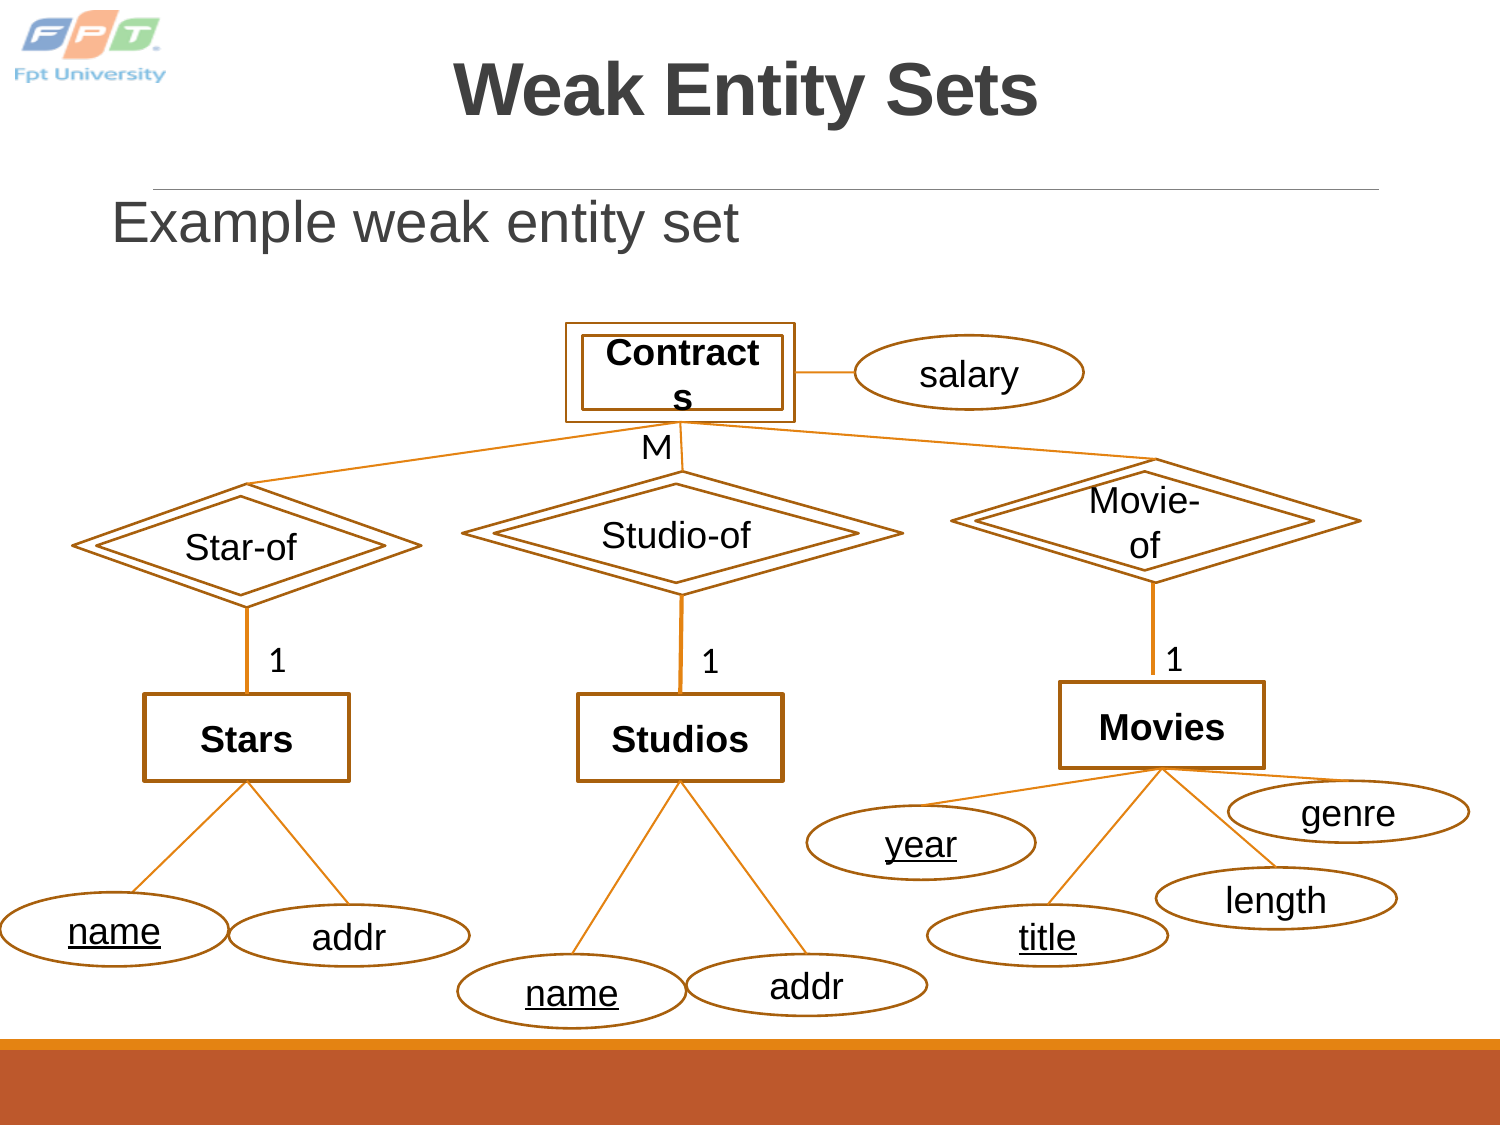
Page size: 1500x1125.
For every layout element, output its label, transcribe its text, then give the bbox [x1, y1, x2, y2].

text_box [0, 322, 1470, 1029]
title Weak Entity Sets [96, 47, 1399, 185]
text_box Movies(title,year,length,genre,studioName) [15, 10, 166, 83]
list Example weak entity set [96, 185, 1399, 319]
